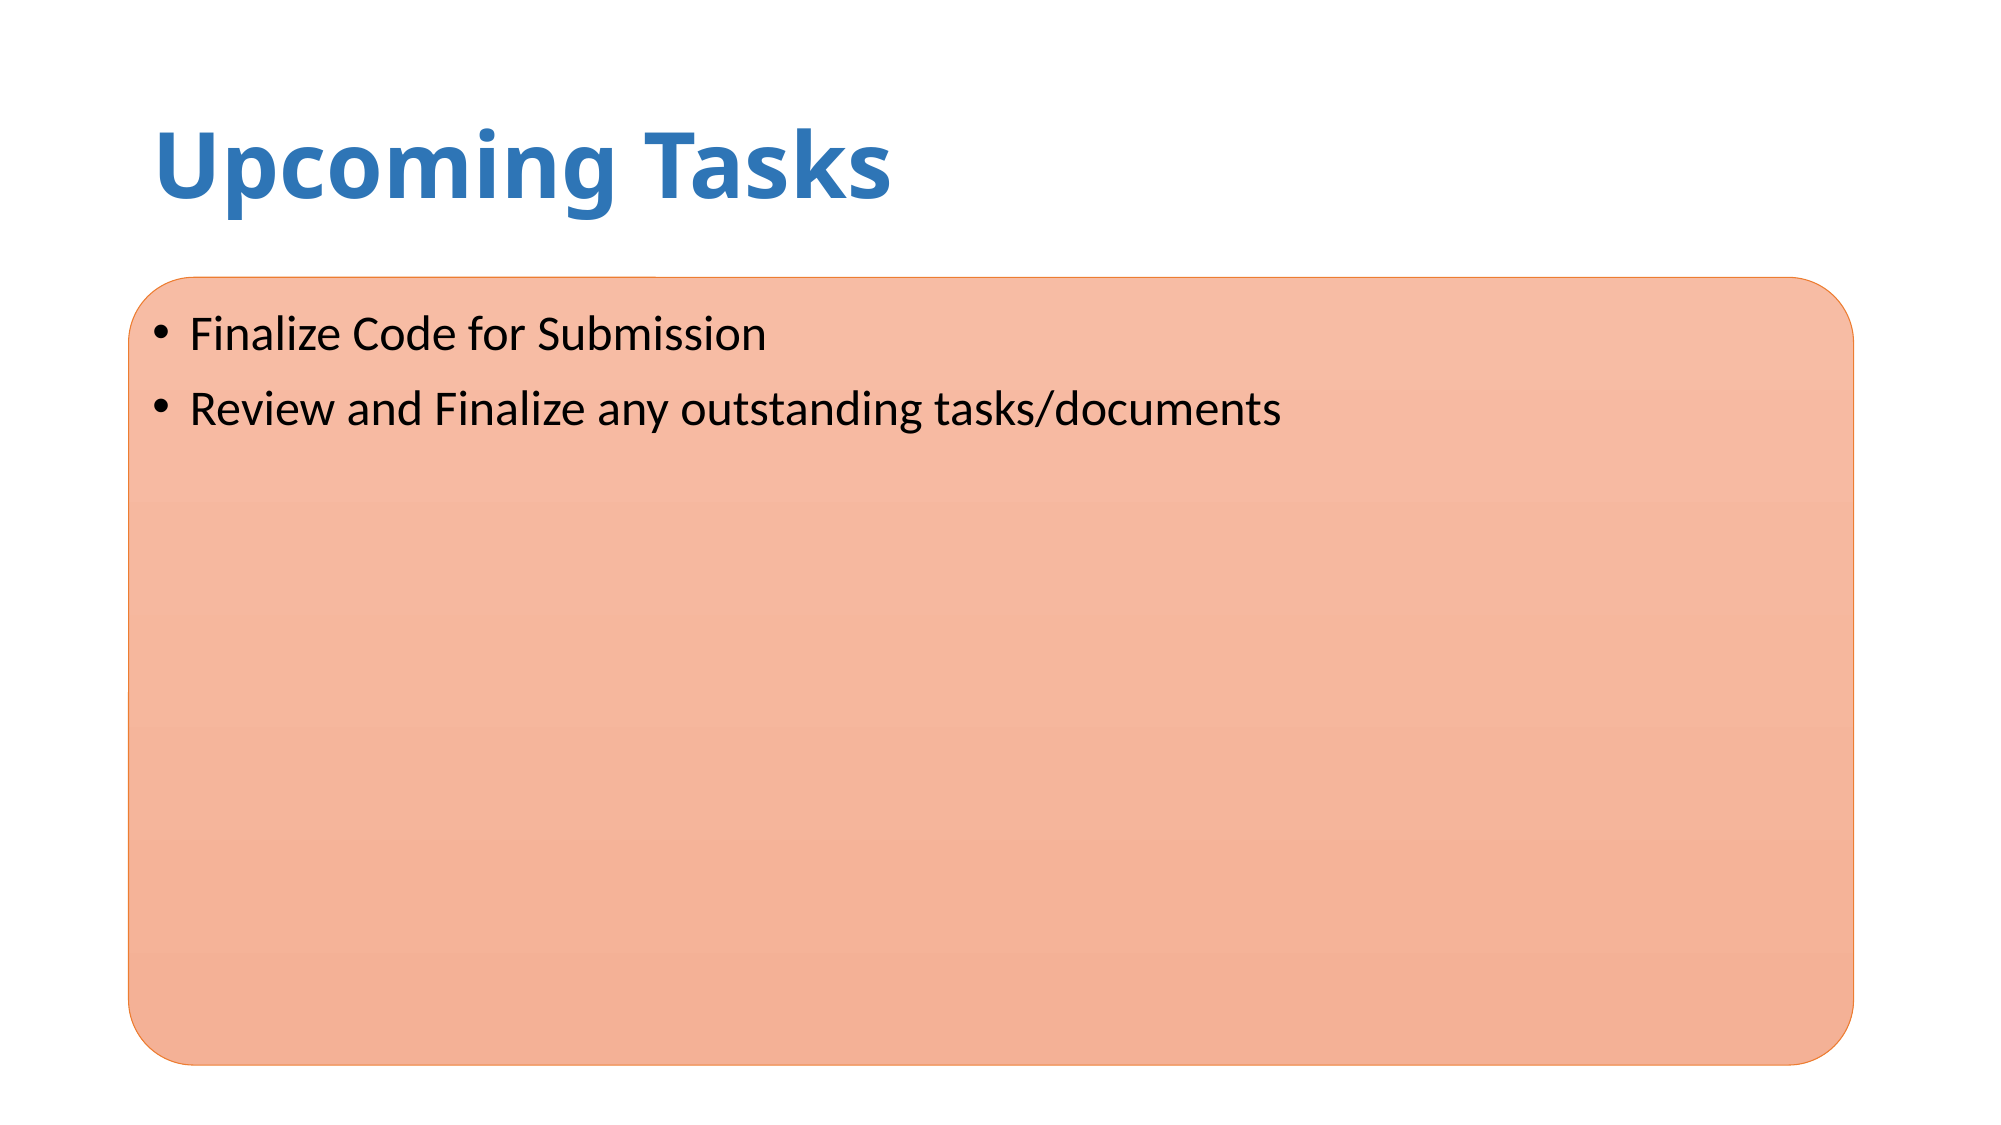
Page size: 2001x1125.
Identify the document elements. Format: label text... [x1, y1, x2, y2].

list Finalize Code for Submission Review and Finalize any outstanding tasks/documents [137, 299, 1863, 1066]
title Upcoming Tasks [137, 59, 1863, 278]
text_box [144, 276, 1838, 299]
text_box [127, 309, 137, 1033]
